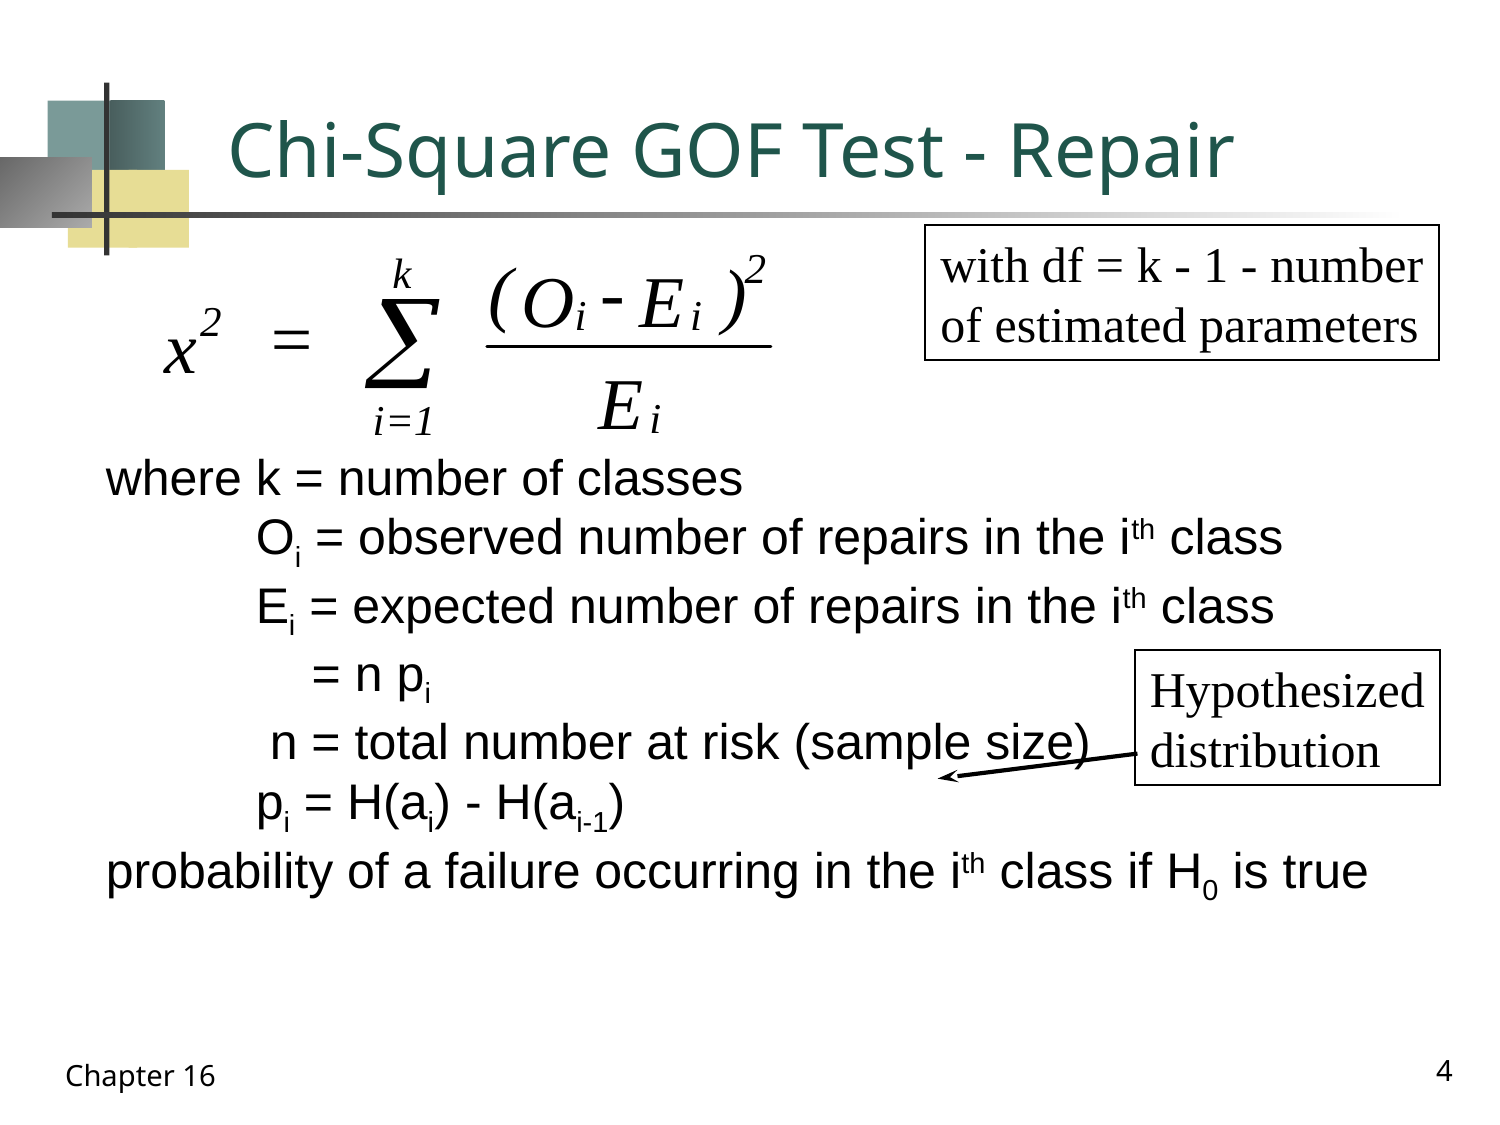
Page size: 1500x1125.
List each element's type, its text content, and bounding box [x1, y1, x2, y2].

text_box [937, 649, 1442, 788]
title Chi-Square GOF Test - Repair [212, 99, 1400, 200]
slide_number 4 [1154, 1023, 1468, 1100]
text_box with df = k - 1 - number of estimated parameters [925, 224, 1439, 361]
text_box where k = number of classes Oi = observed number of repairs in the ith class Ei = expected number of repairs in the ith class = n pi n = total number at risk (sample size) pi = H(ai) - H(ai-1) probability of a failure occurring in the ith class if H0 is true [90, 437, 1385, 974]
slide_number Chapter 16 [49, 1024, 363, 1101]
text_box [149, 237, 784, 450]
